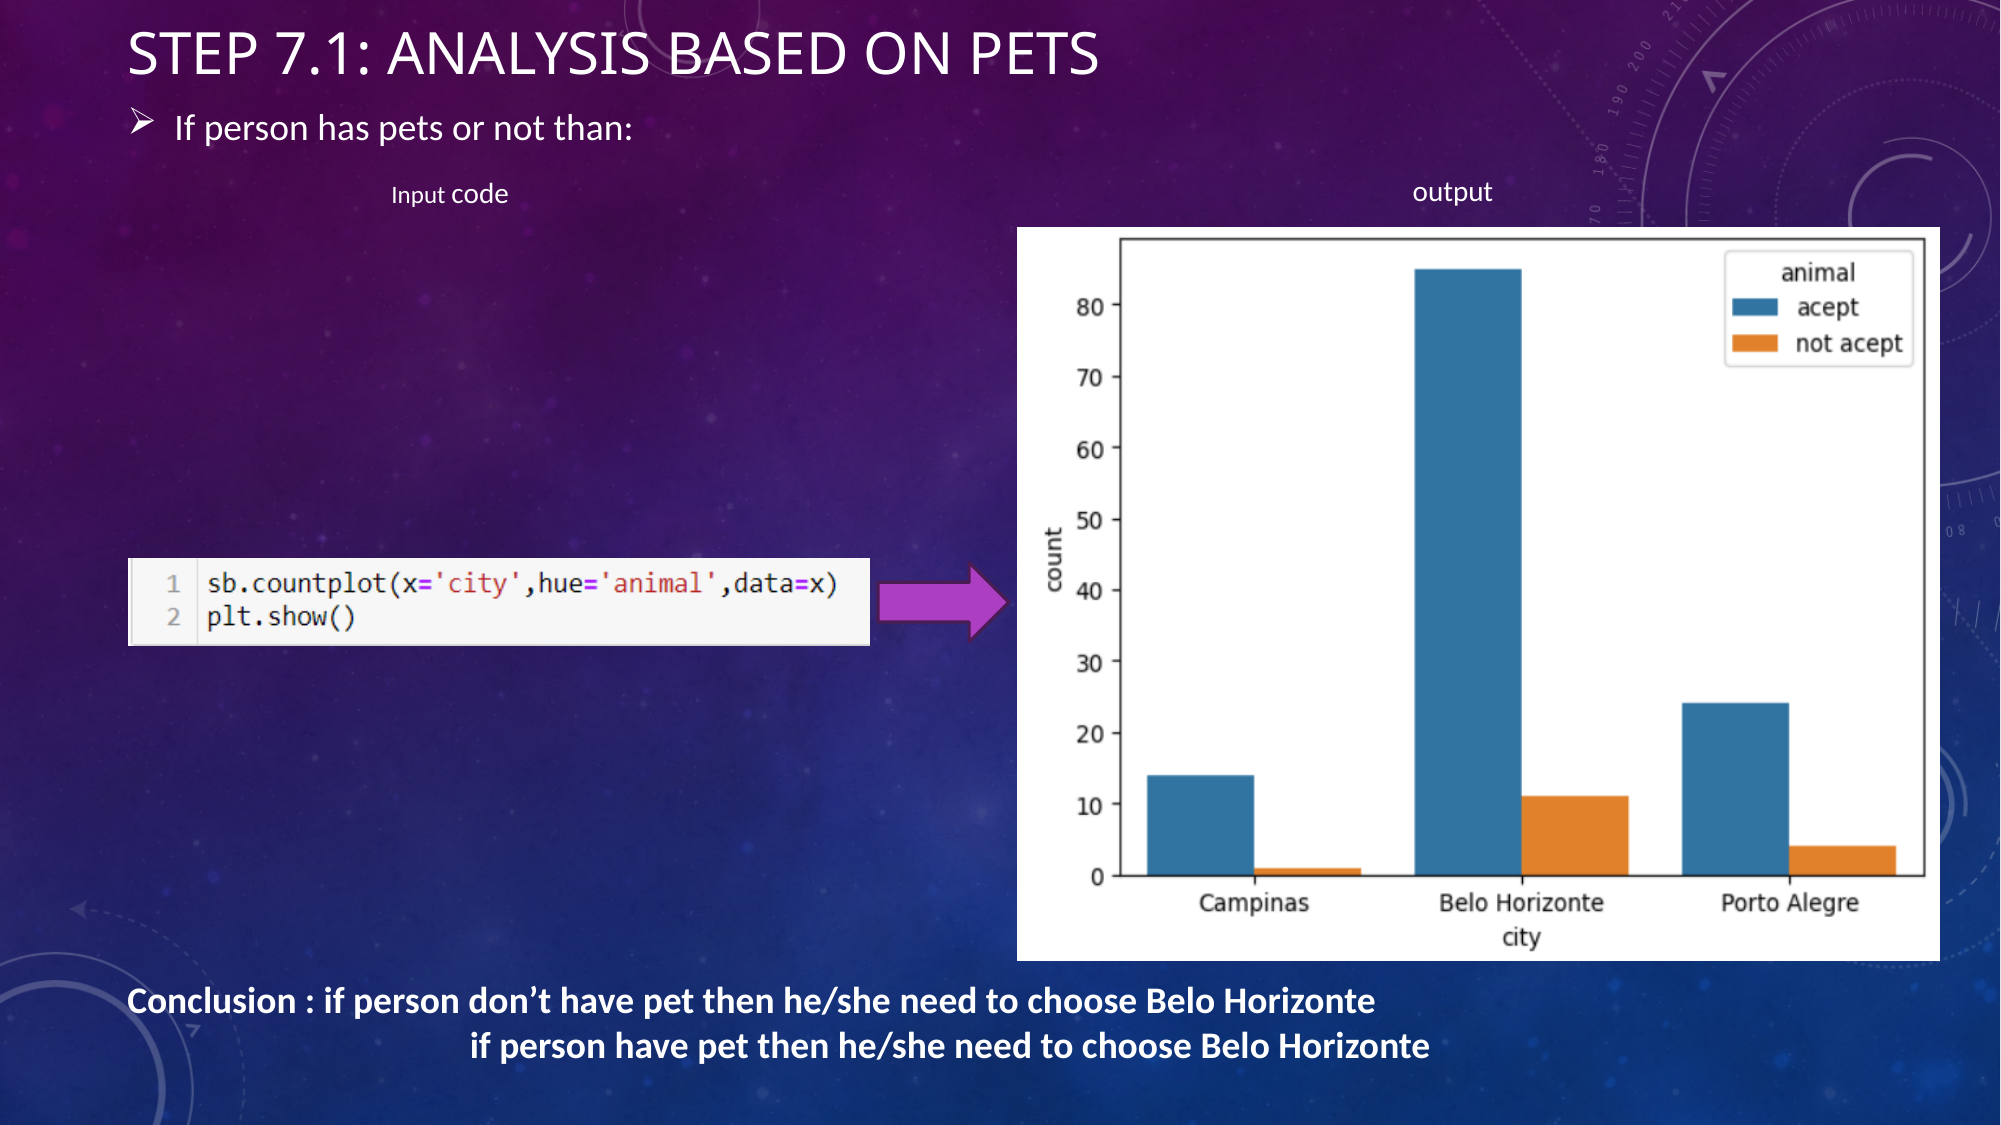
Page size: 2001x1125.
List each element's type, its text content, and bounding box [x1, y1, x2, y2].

picture [0, 0, 2001, 1125]
text_box Input code [376, 166, 525, 217]
title Step 7.1: Analysis based on pets [112, 8, 1775, 95]
list If person has pets or not than: [112, 95, 1940, 167]
text_box Conclusion : if person don’t have pet then he/she need to choose Belo Horizonte if person have pet then he/she need to choose Belo Horizonte [112, 968, 1940, 1074]
text_box [876, 560, 1011, 644]
text_box output [1398, 164, 1509, 215]
